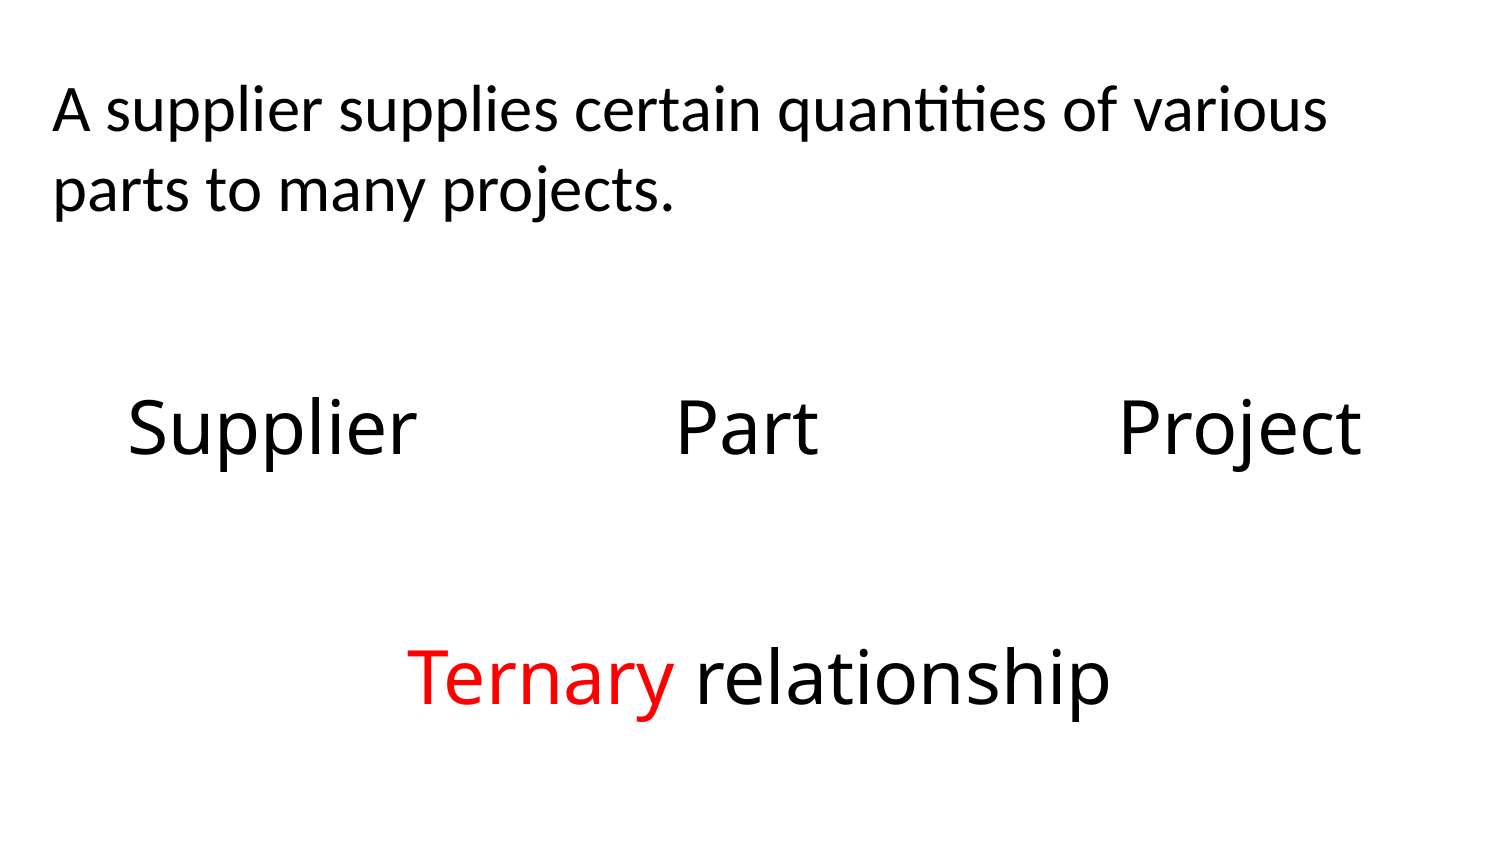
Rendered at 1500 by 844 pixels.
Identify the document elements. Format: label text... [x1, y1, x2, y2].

text_box Supplier [112, 371, 434, 477]
text_box Ternary relationship [392, 621, 1129, 727]
text_box Part [659, 372, 835, 477]
text_box Project [1102, 371, 1378, 477]
text_box A supplier supplies certain quantities of various parts to many projects. [37, 57, 1475, 233]
